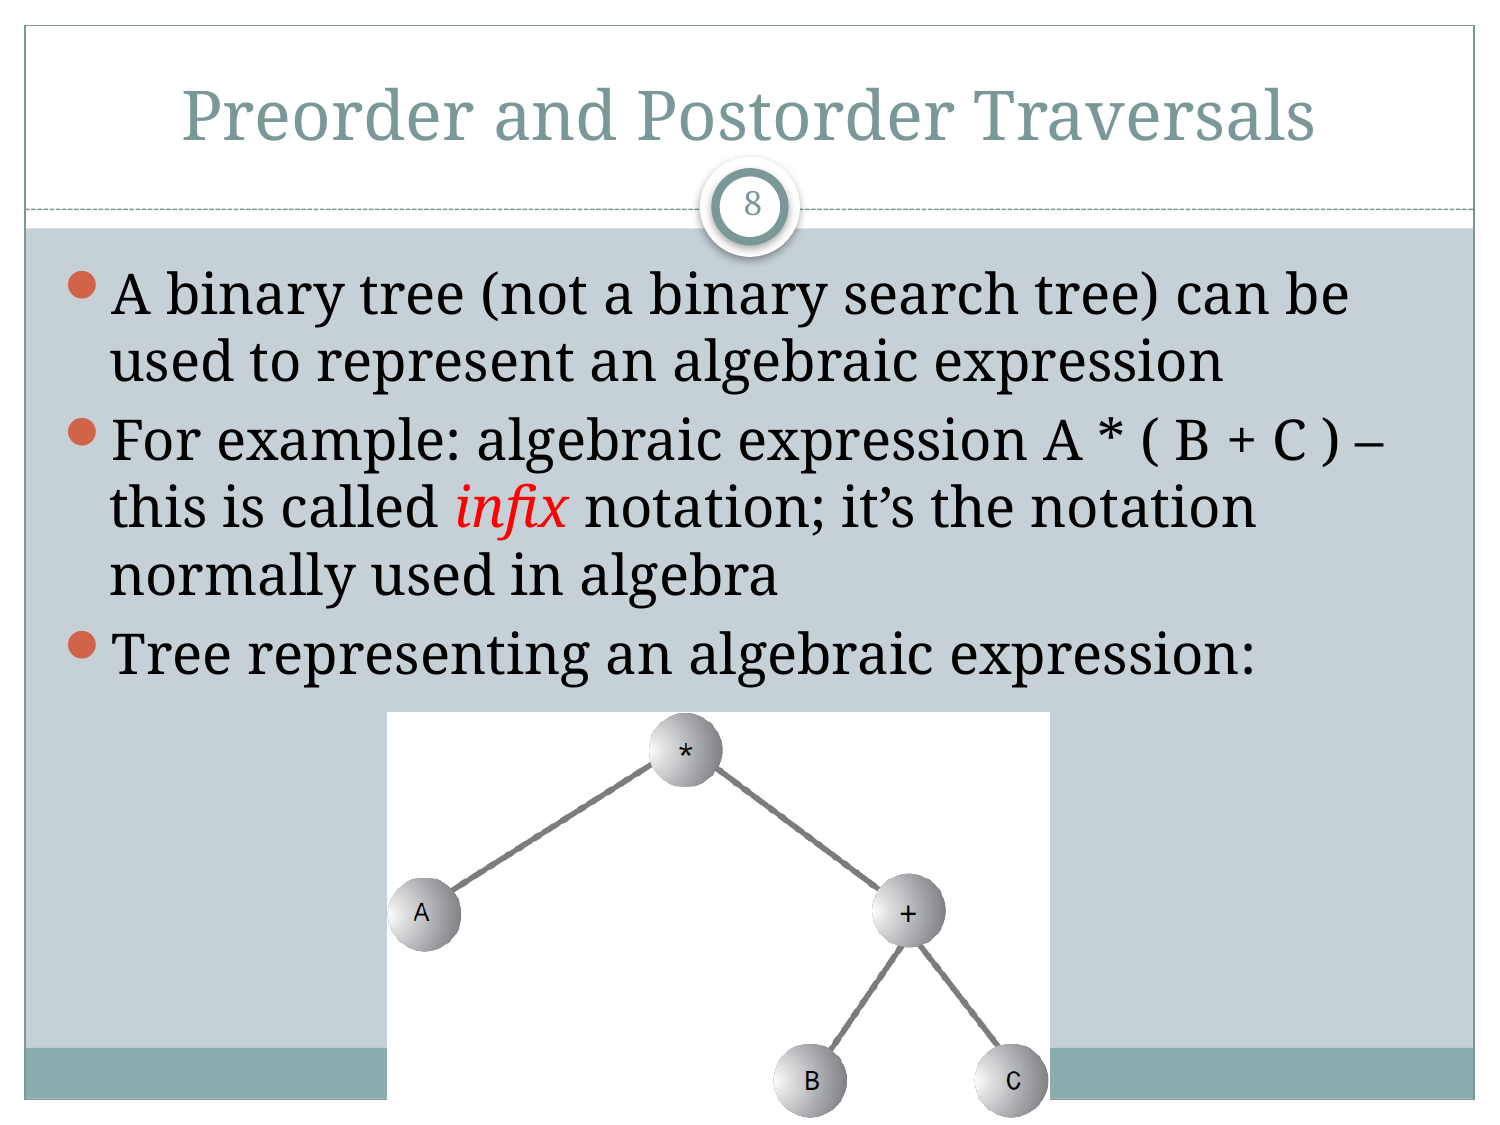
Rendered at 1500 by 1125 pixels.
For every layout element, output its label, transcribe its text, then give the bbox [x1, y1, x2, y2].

slide_number 8 [715, 168, 791, 241]
picture [387, 712, 1051, 1120]
list A binary tree (not a binary search tree) can be used to represent an algebraic expression For example: algebraic expression A * ( B + C ) – this is called infix notation; it’s the notation normally used in algebra Tree representing an algebraic expression: [49, 250, 1445, 1001]
title Preorder and Postorder Traversals [49, 37, 1450, 162]
